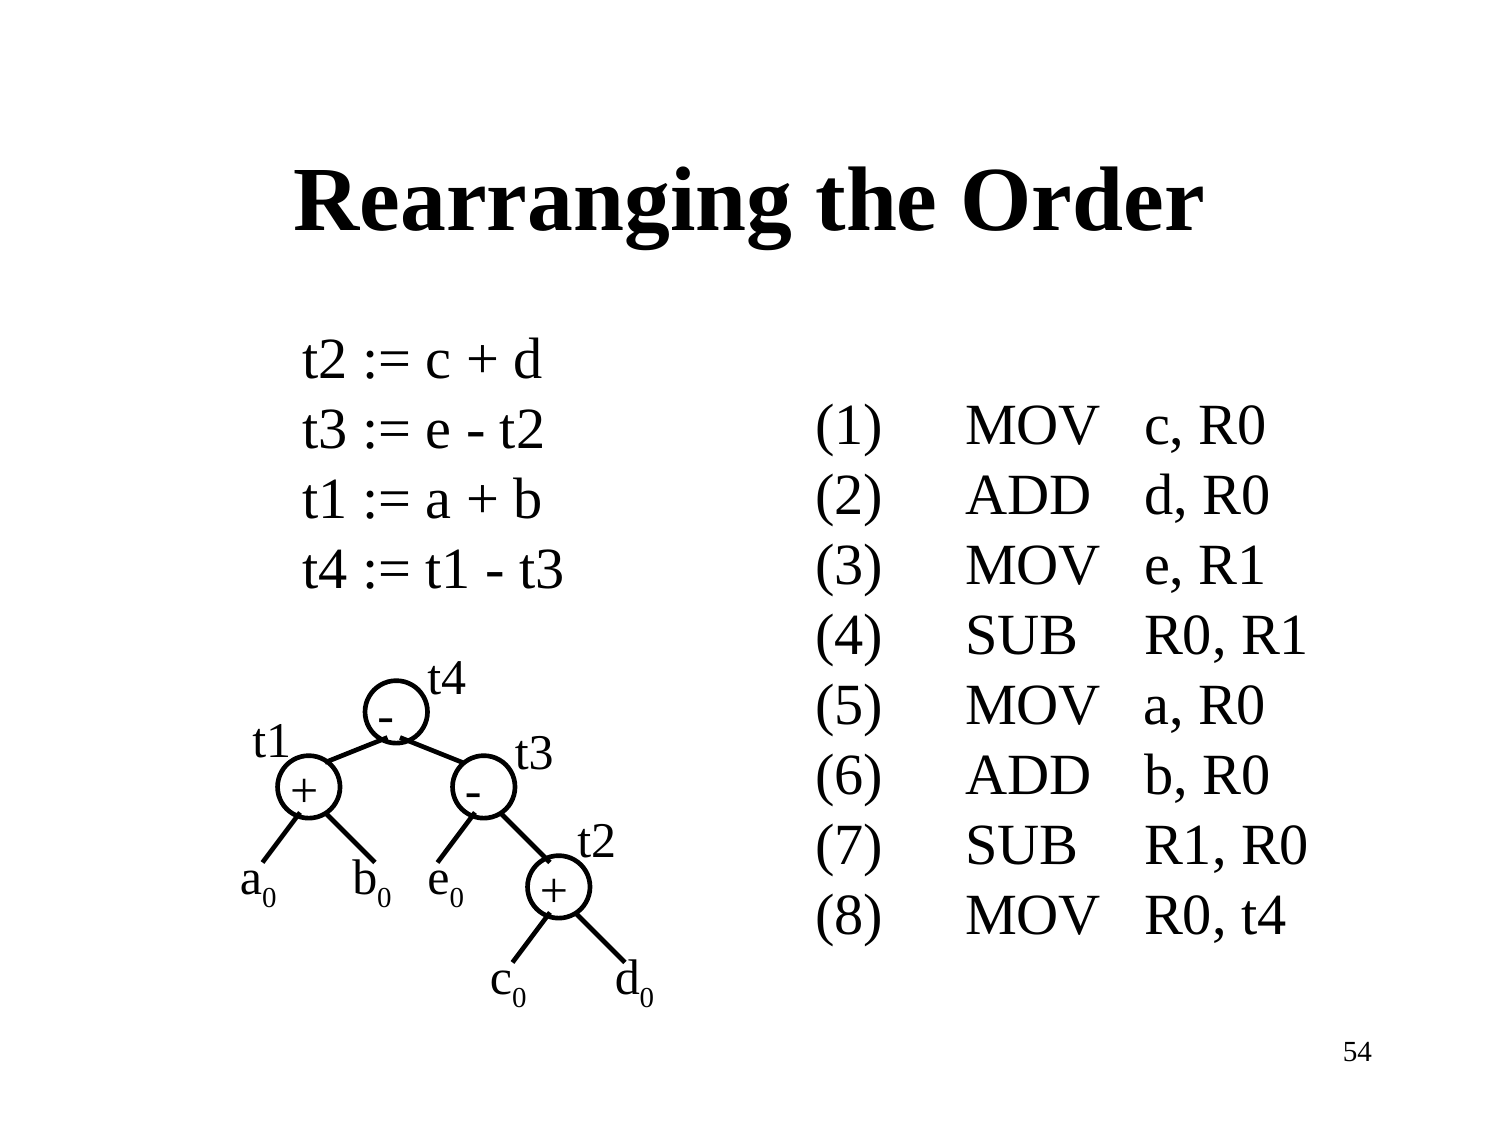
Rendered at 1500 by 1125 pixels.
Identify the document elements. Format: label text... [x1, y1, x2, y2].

slide_number 54 [1074, 1025, 1388, 1100]
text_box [224, 637, 688, 1013]
text_box (1) MOV c, R0 (2) ADD d, R0 (3) MOV e, R1 (4) SUB R0, R1 (5) MOV a, R0 (6) ADD b, R0 (7) SUB R1, R0 (8) MOV R0, t4 [800, 379, 1325, 954]
text_box t2 := c + d t3 := e - t2 t1 := a + b t4 := t1 - t3 [287, 312, 581, 608]
title Rearranging the Order [112, 99, 1388, 288]
